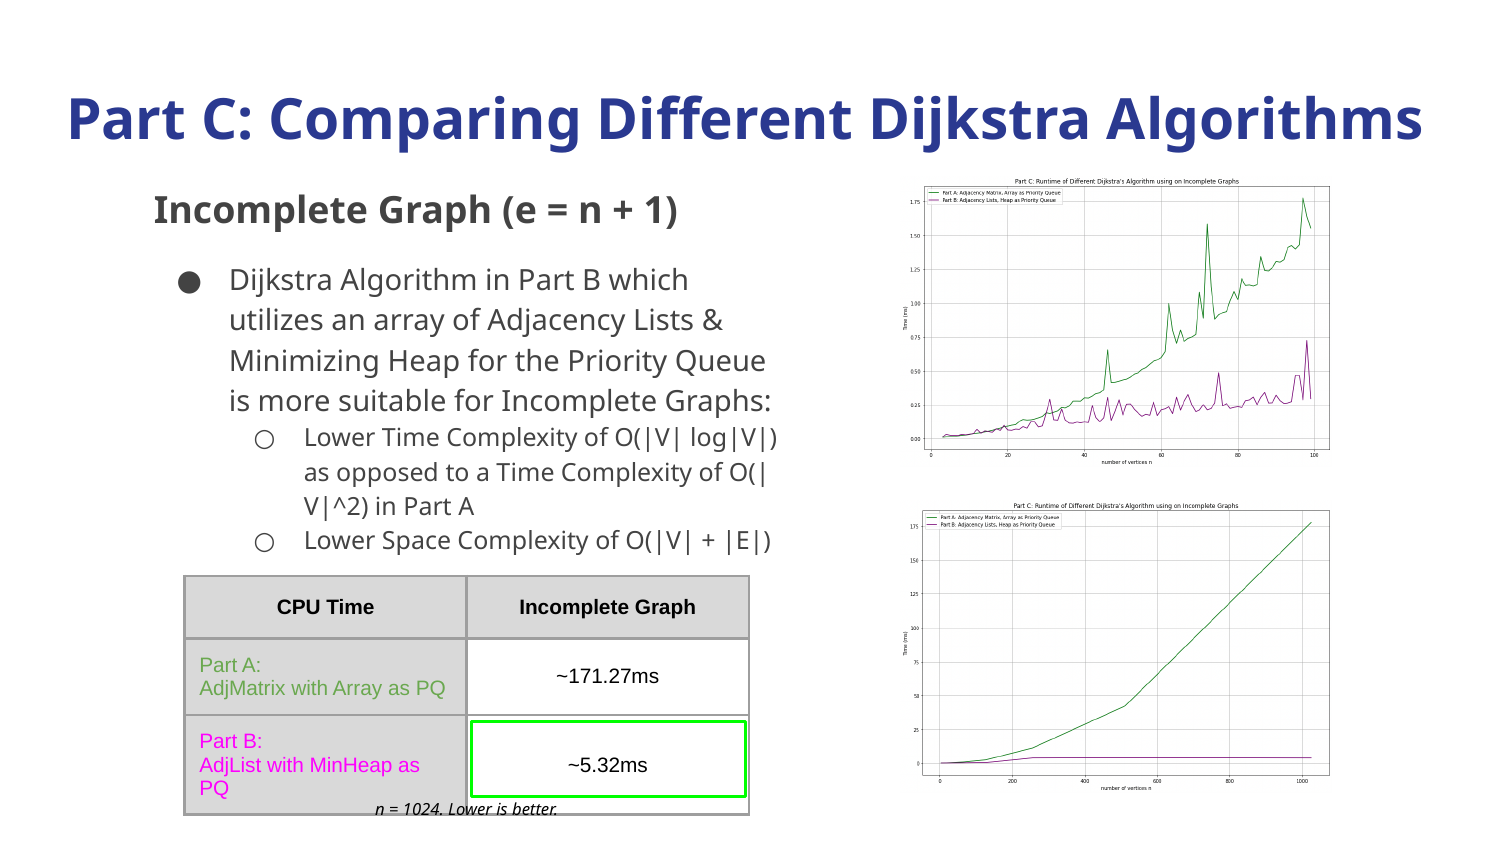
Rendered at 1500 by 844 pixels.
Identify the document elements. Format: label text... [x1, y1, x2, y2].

table_cell ~5.32ms [468, 716, 748, 789]
list Incomplete Graph (e = n + 1) Dijkstra Algorithm in Part B which utilizes an array of Adjacency Lists & Minimizing Heap for the Priority Queue is more suitable for Incomplete Graphs: Lower Time Complexity of O(|V| log|V|) as opposed to a Time Complexity of O(|V|^2) in Part A Lower Space Complexity of O(|V| + |E|) [138, 167, 795, 712]
table_header CPU Time [186, 577, 465, 637]
text_box n = 1024. Lower is better. [184, 789, 749, 830]
table_header Incomplete Graph [468, 577, 748, 637]
table_cell Part A: AdjMatrix with Array as PQ [186, 640, 465, 714]
table_cell ~171.27ms [468, 640, 748, 714]
picture [900, 175, 1333, 467]
text_box [471, 721, 746, 789]
title Part C: Comparing Different Dijkstra Algorithms [51, 67, 1449, 167]
picture [900, 500, 1333, 793]
table_cell Part B: AdjList with MinHeap as PQ [186, 716, 465, 789]
